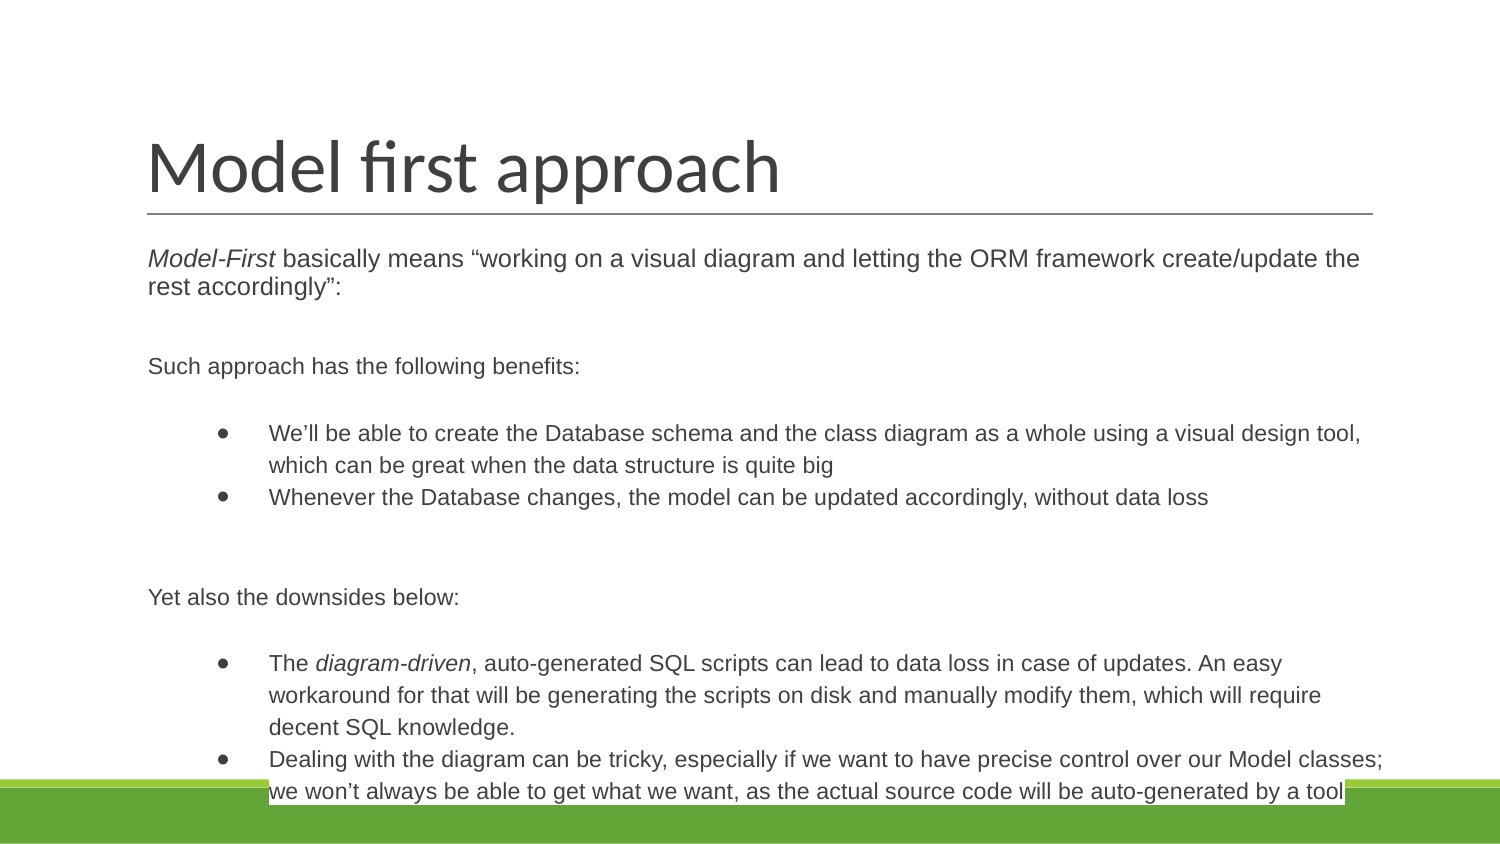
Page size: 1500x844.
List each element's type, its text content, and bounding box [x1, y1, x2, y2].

list Model-First basically means “working on a visual diagram and letting the ORM framework create/update the rest accordingly”: Such approach has the following benefits: We’ll be able to create the Database schema and the class diagram as a whole using a visual design tool, which can be great when the data structure is quite big Whenever the Database changes, the model can be updated accordingly, without data loss Yet also the downsides below: The diagram-driven, auto-generated SQL scripts can lead to data loss in case of updates. An easy workaround for that will be generating the scripts on disk and manually modify them, which will require decent SQL knowledge. Dealing with the diagram can be tricky, especially if we want to have precise control over our Model classes; we won’t always be able to get what we want, as the actual source code will be auto-generated by a tool [147, 240, 1386, 826]
title Model first approach [135, 35, 1373, 214]
